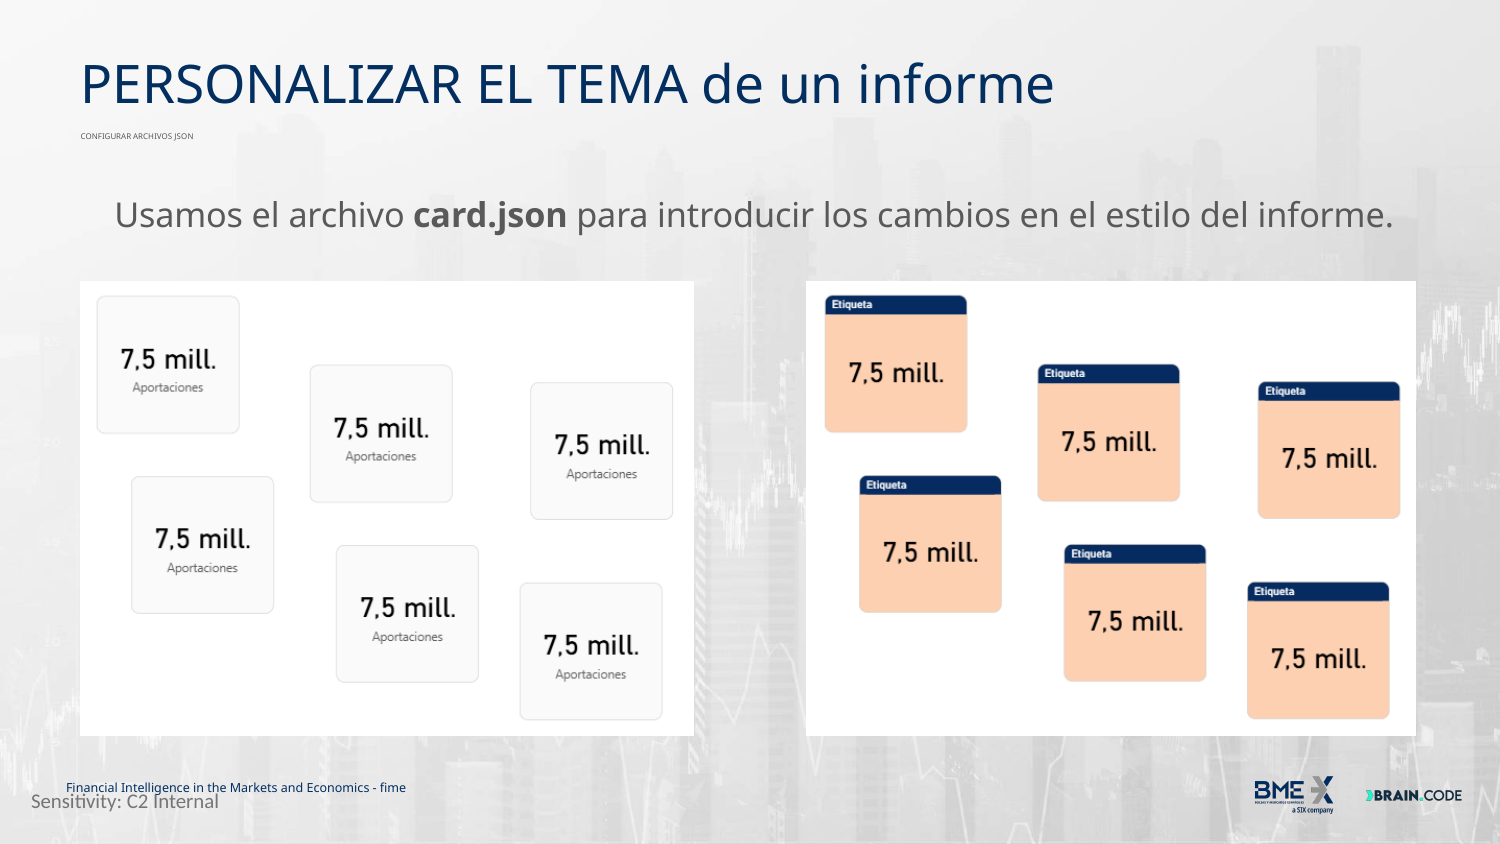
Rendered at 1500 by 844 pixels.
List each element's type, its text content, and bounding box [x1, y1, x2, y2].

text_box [80, 281, 1417, 736]
title PERSONALIZAR EL TEMA de un informe [65, 35, 1274, 130]
title CONFIGURAR ARCHIVOS JSON [65, 116, 694, 157]
picture [0, 0, 1500, 844]
list Usamos el archivo card.json para introducir los cambios en el estilo del informe. [80, 172, 1416, 261]
